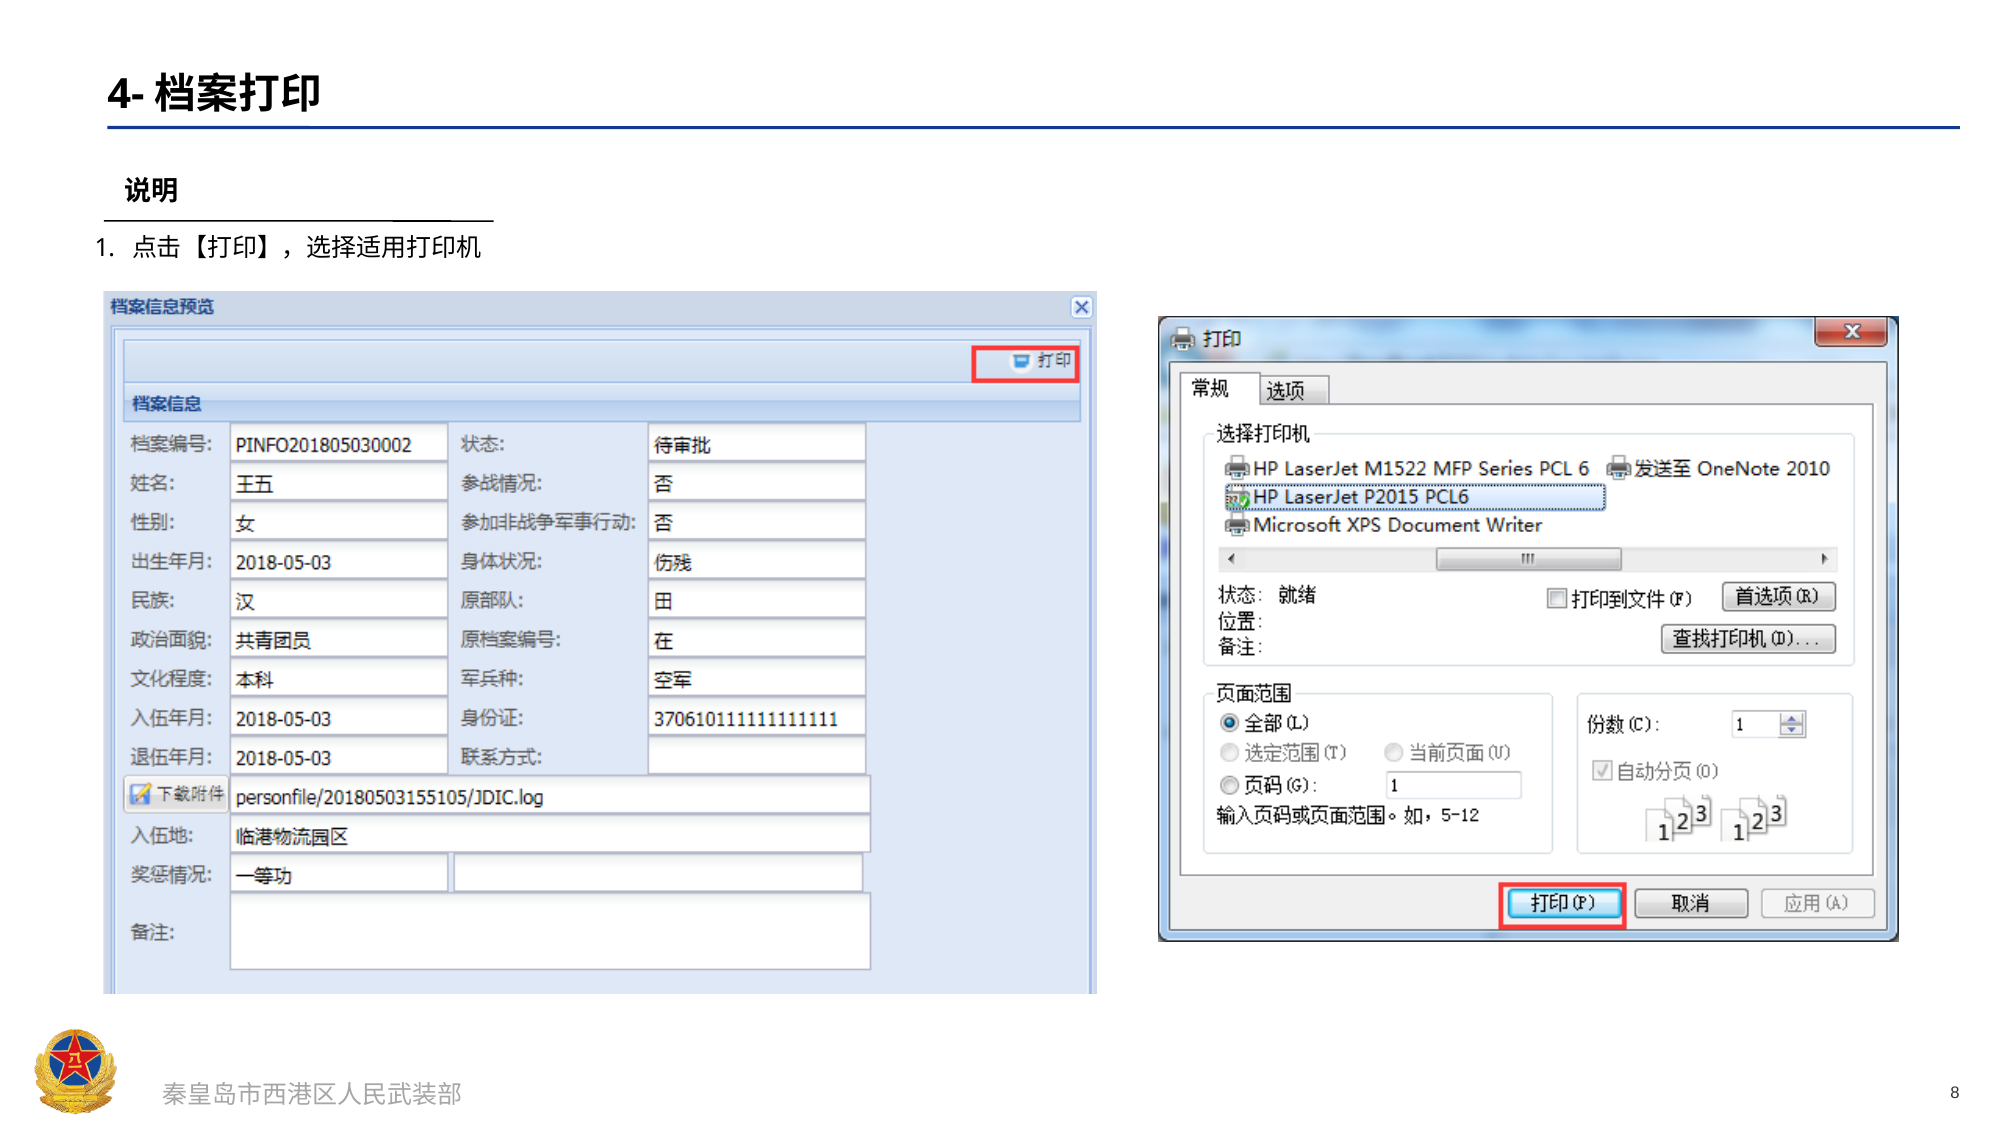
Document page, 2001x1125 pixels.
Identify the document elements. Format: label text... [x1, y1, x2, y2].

slide_number 8 [1542, 1082, 1960, 1103]
title 4-档案打印 [107, 34, 1950, 117]
picture [32, 1027, 121, 1117]
text_box 点击【打印】，选择适用打印机 [79, 224, 1914, 270]
picture [103, 291, 1097, 994]
picture [1157, 316, 1900, 942]
text_box 说明 [109, 166, 480, 214]
